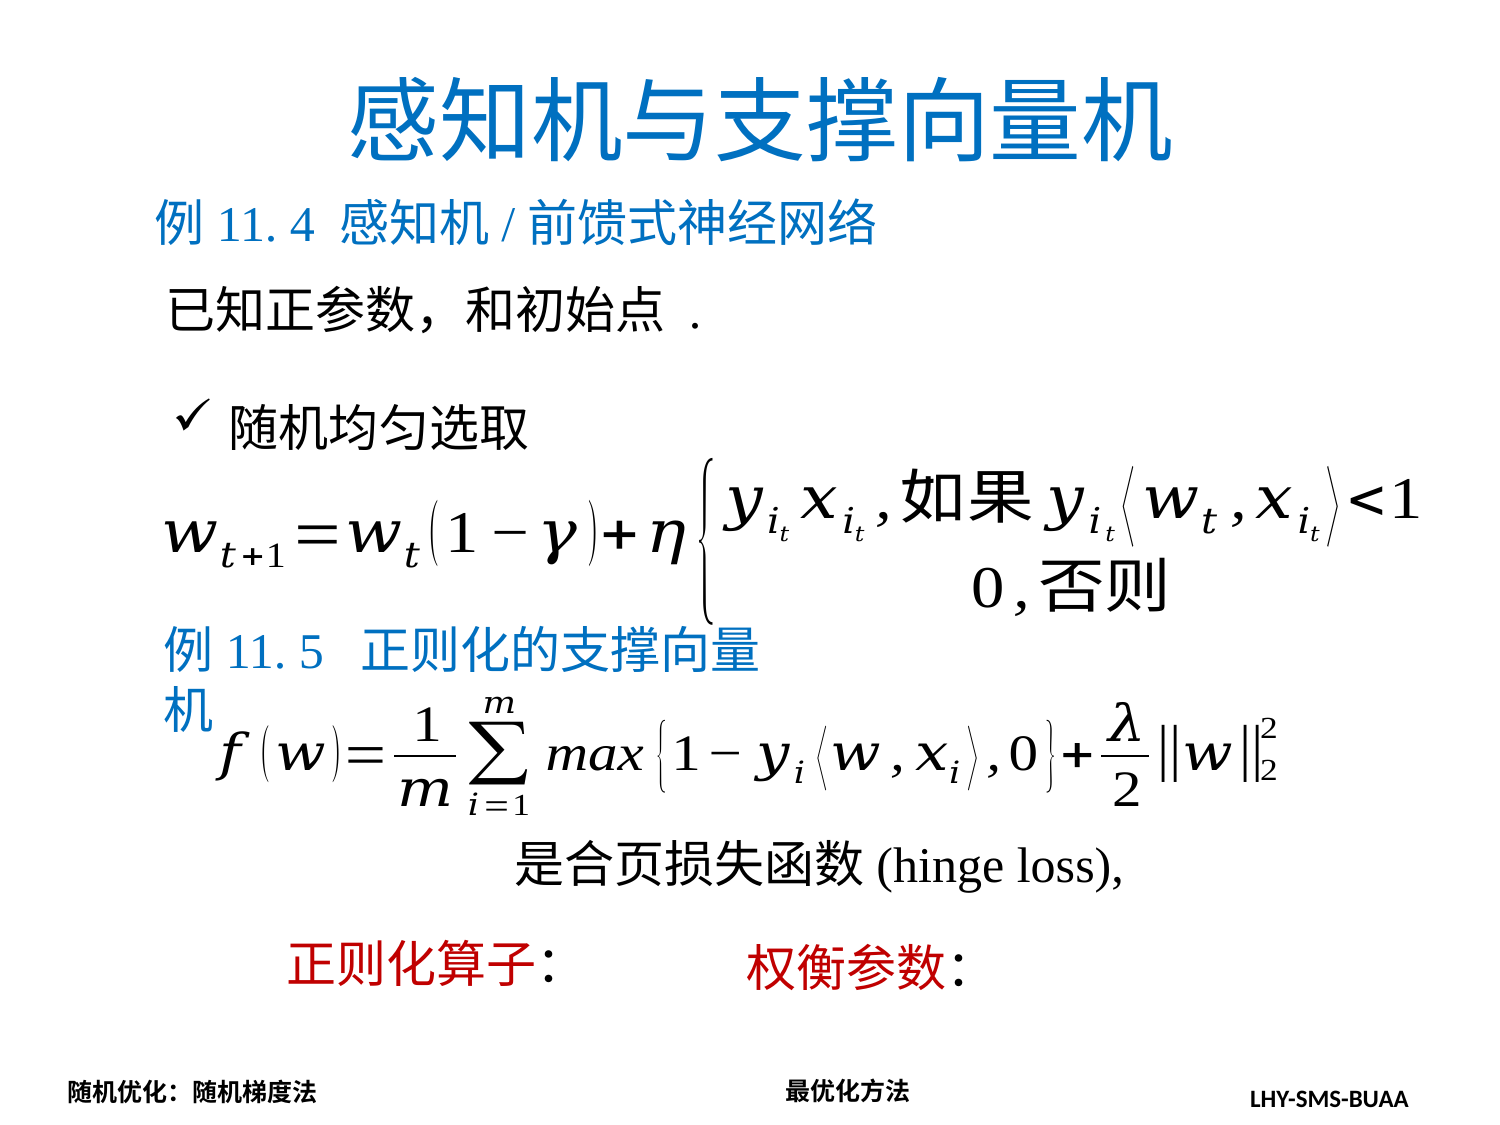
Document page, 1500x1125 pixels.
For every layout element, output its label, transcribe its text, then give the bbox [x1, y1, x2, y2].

text_box 感知机与支撑向量机 [40, 55, 1482, 180]
text_box 例11. 4 感知机/前馈式神经网络 [140, 183, 1441, 259]
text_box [148, 611, 1280, 823]
